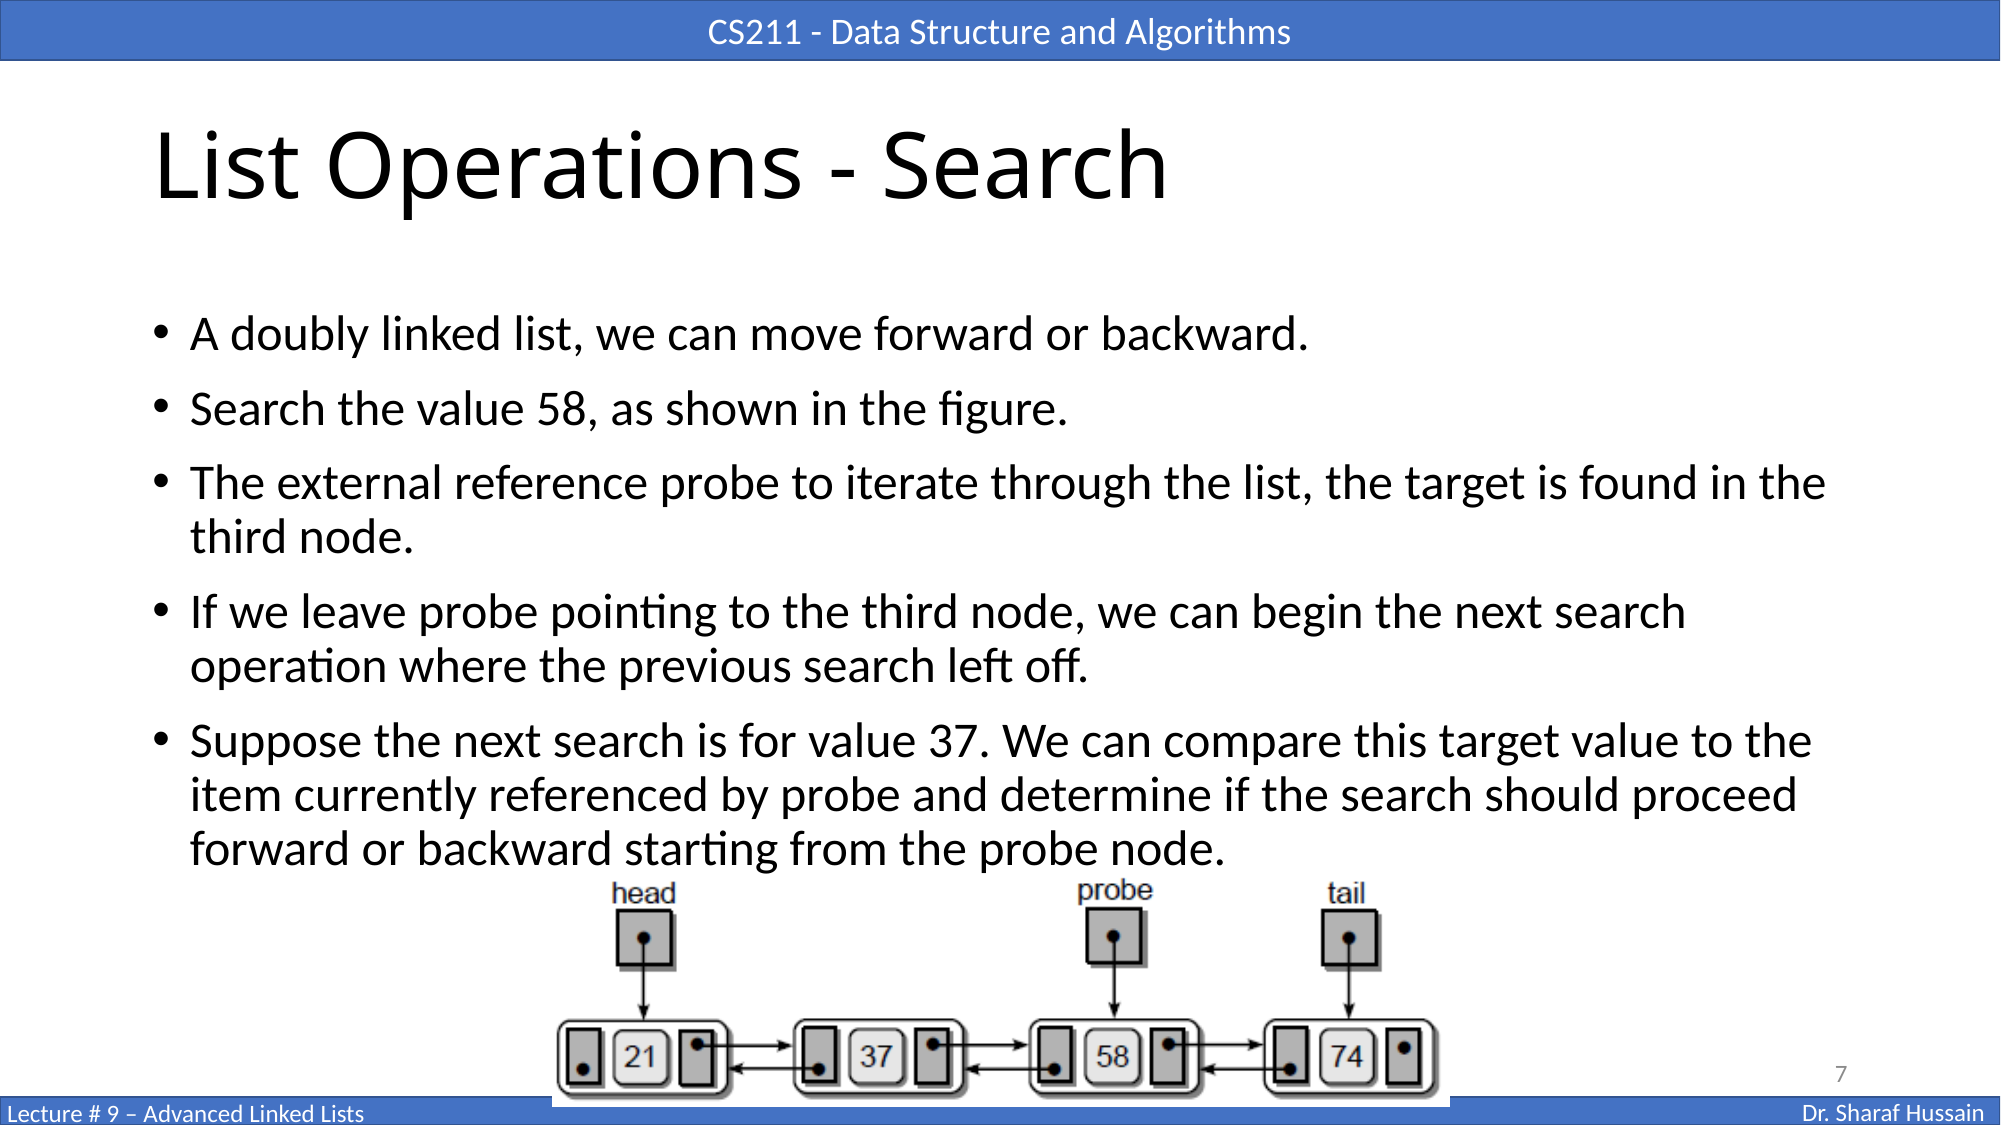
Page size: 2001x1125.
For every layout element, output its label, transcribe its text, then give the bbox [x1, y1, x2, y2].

picture [552, 1103, 1450, 1107]
slide_number 7 [1448, 1042, 1863, 1103]
list A doubly linked list, we can move forward or backward. Search the value 58, as shown in the figure. The external reference probe to iterate through the list, the target is found in the third node. If we leave probe pointing to the third node, we can begin the next search operation where the previous search left off. Suppose the next search is for value 37. We can compare this target value to the item currently referenced by probe and determine if the search should proceed forward or backward starting from the probe node. [137, 299, 1863, 1014]
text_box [552, 875, 1448, 1105]
title List Operations - Search [137, 59, 1863, 278]
